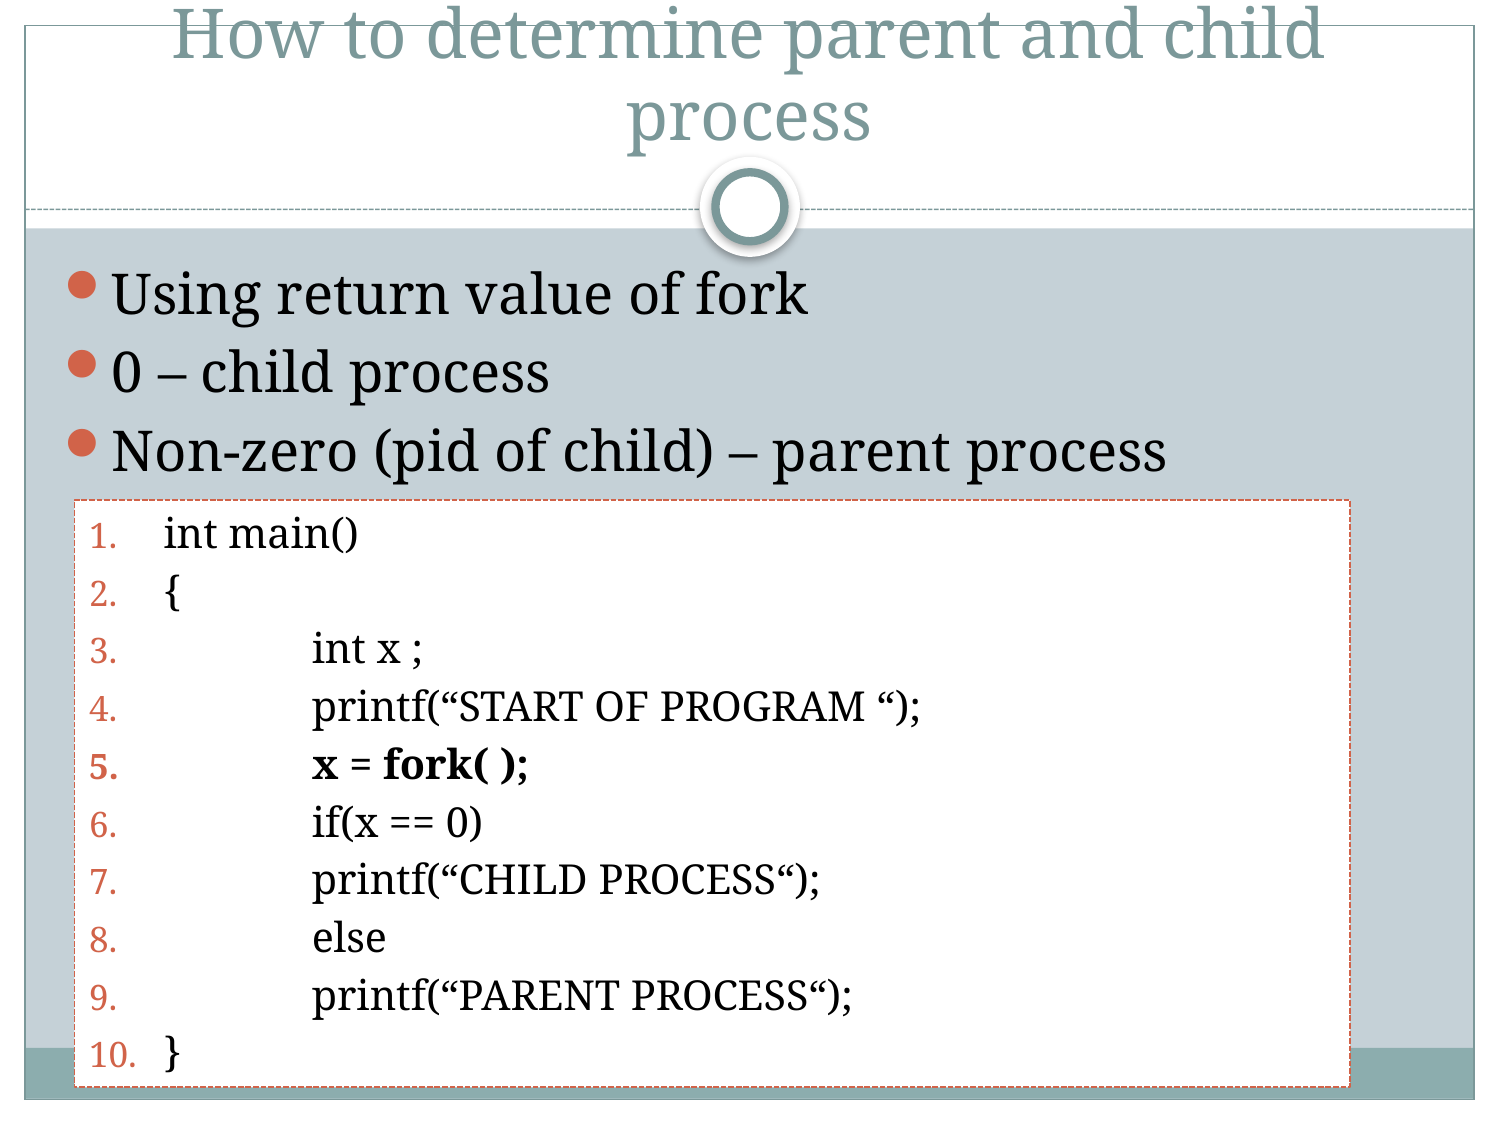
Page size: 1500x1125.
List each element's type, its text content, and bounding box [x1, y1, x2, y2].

list Using return value of fork 0 – child process Non-zero (pid of child) – parent process [49, 250, 1445, 1001]
title How to determine parent and child process [49, 37, 1450, 162]
text_box int main() { int x ; printf(“START OF PROGRAM “); x = fork( ); if(x == 0) printf(“CHILD PROCESS“); else printf(“PARENT PROCESS“); } [74, 499, 1351, 1088]
